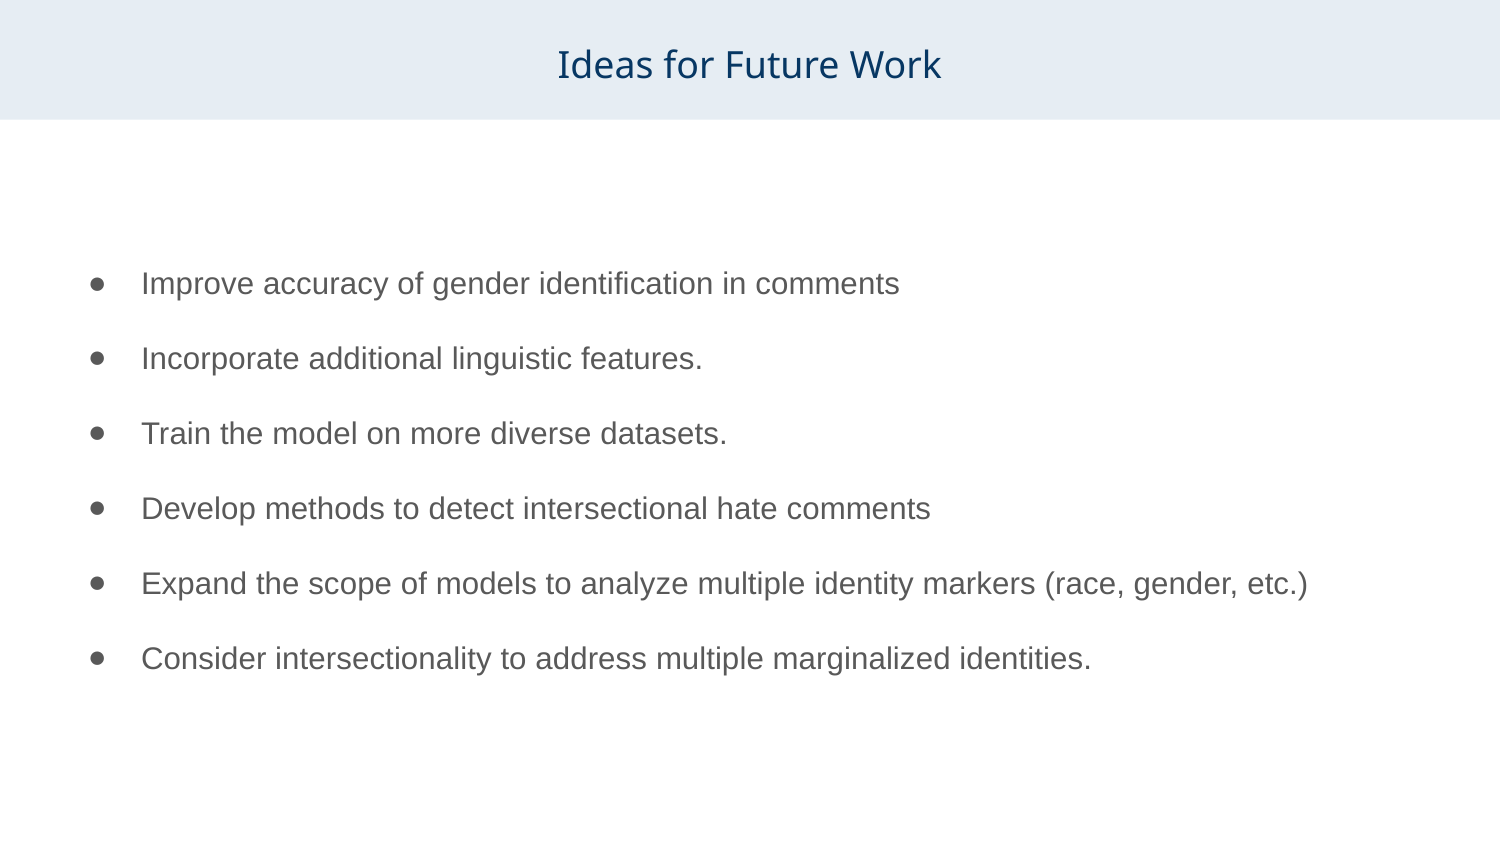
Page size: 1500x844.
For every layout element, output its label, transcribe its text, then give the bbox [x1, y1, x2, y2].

title Ideas for Future Work [0, 0, 1500, 120]
list Improve accuracy of gender identification in comments Incorporate additional linguistic features. Train the model on more diverse datasets. Develop methods to detect intersectional hate comments Expand the scope of models to analyze multiple identity markers (race, gender, etc.) Consider intersectionality to address multiple marginalized identities. [51, 211, 1449, 752]
